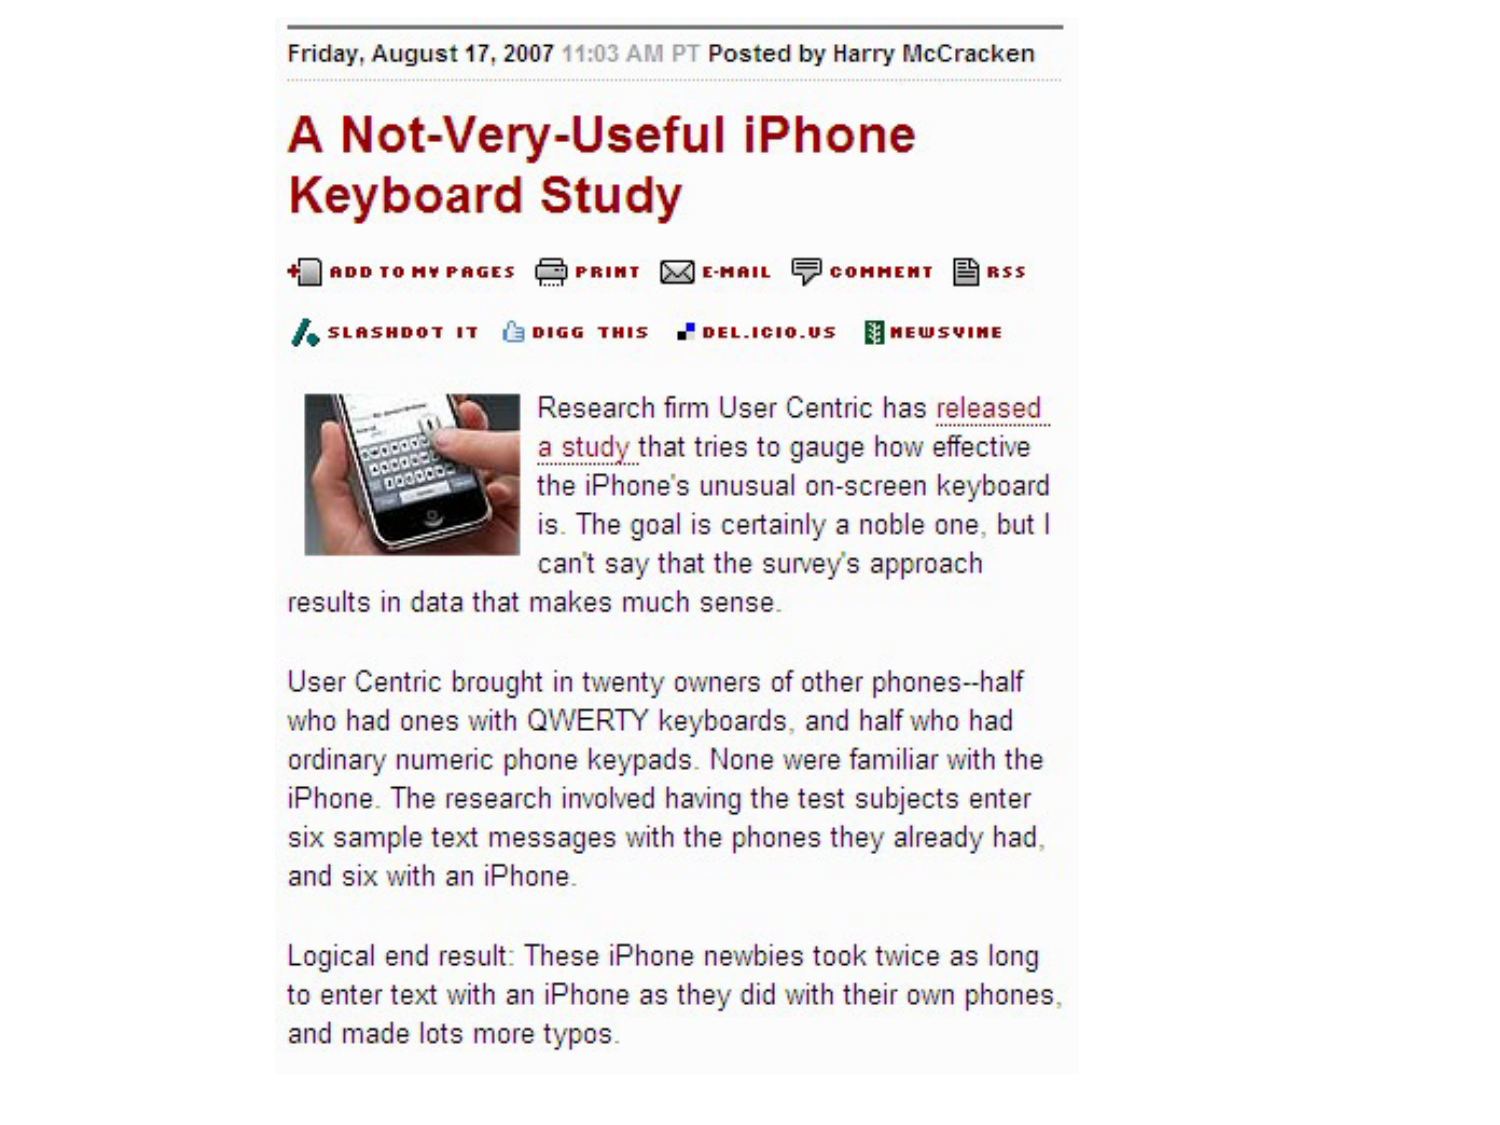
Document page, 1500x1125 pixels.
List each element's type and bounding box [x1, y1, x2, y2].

picture [274, 17, 1079, 1074]
